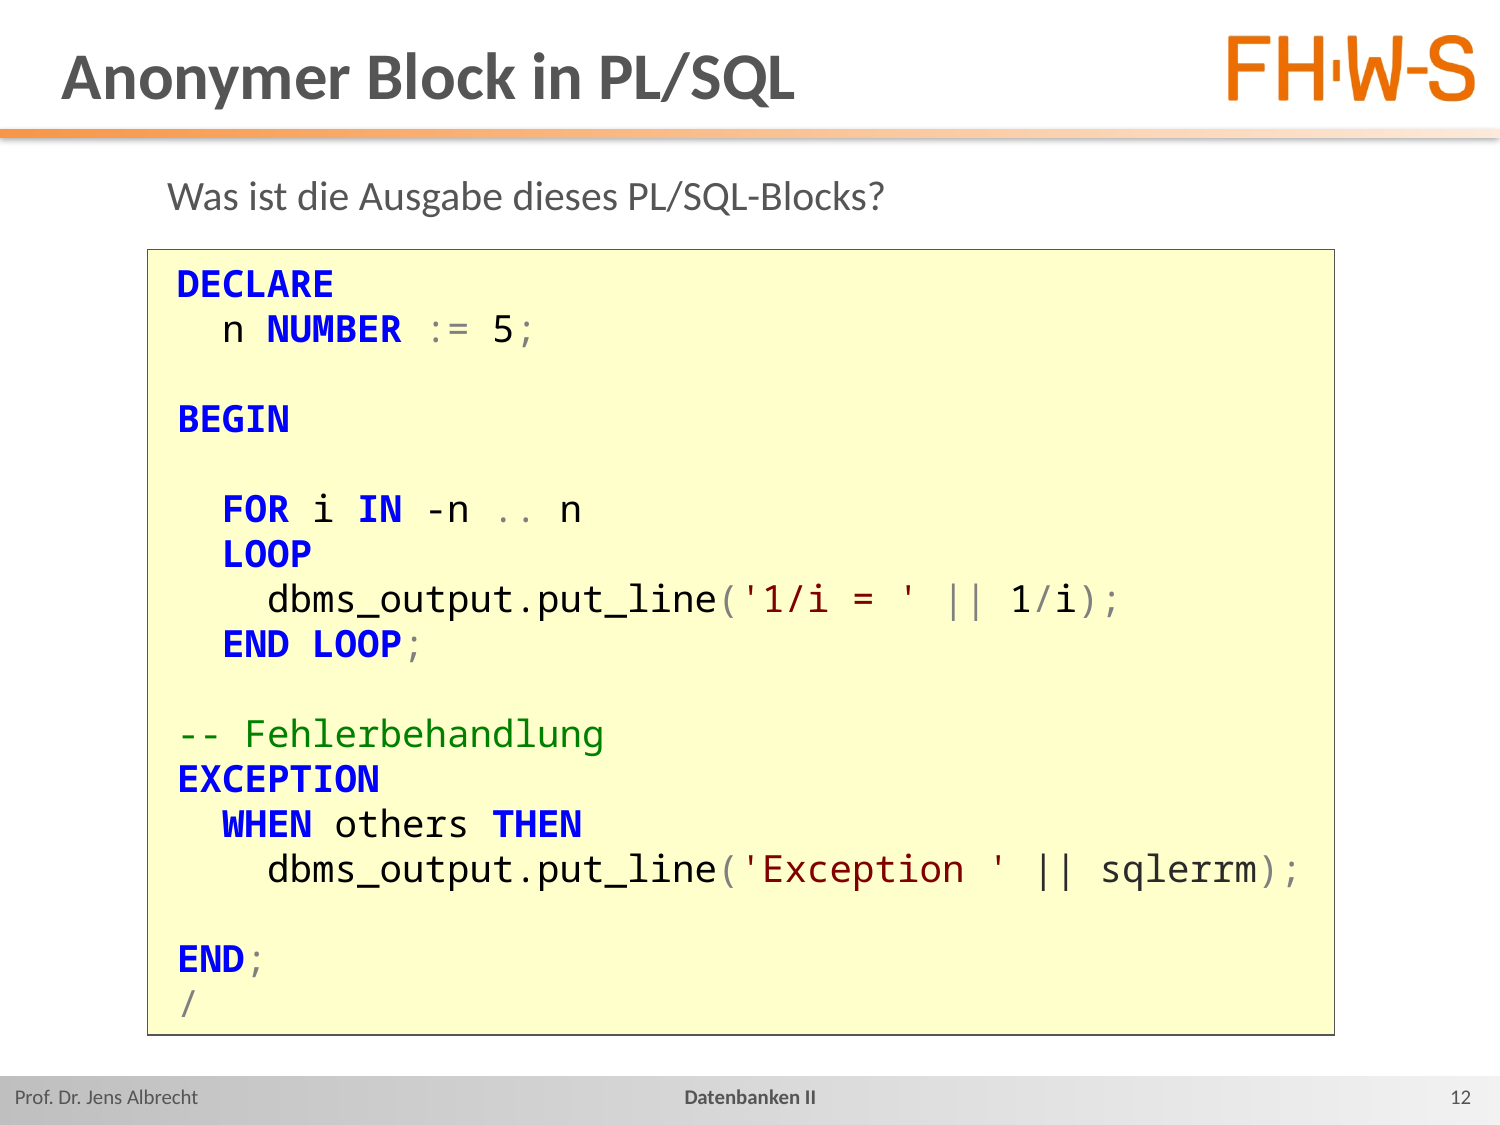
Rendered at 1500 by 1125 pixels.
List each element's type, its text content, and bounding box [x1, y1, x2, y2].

picture [1228, 35, 1483, 114]
text_box Was ist die Ausgabe dieses PL/SQL-Blocks? [152, 160, 902, 226]
text_box DECLARE n NUMBER := 5; BEGIN FOR i IN -n .. n LOOP dbms_output.put_line('1/i = ' || 1/i); END LOOP; -- Fehlerbehandlung EXCEPTION WHEN others THEN dbms_output.put_line('Exception ' || sqlerrm); END; / [147, 249, 1335, 1035]
title Anonymer Block in PL/SQL [47, 25, 1211, 126]
